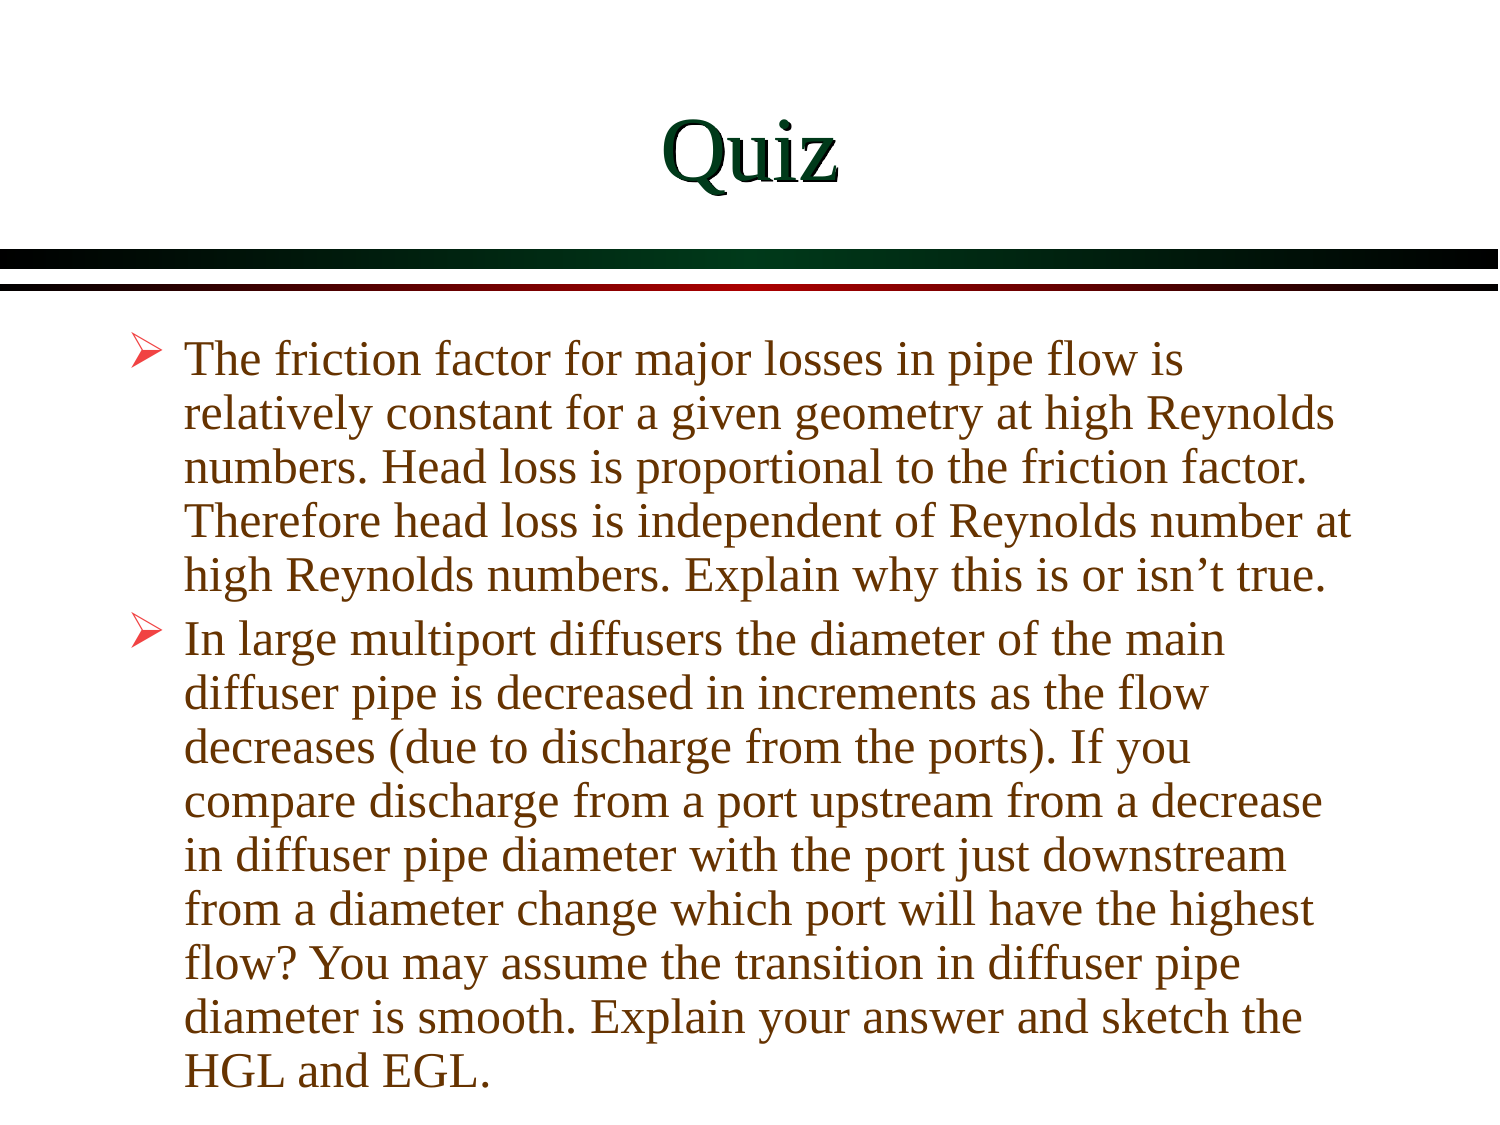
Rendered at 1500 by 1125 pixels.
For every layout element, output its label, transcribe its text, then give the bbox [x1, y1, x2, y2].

title Quiz [112, 49, 1388, 238]
list The friction factor for major losses in pipe flow is relatively constant for a given geometry at high Reynolds numbers. Head loss is proportional to the friction factor. Therefore head loss is independent of Reynolds number at high Reynolds numbers. Explain why this is or isn’t true. In large multiport diffusers the diameter of the main diffuser pipe is decreased in increments as the flow decreases (due to discharge from the ports). If you compare discharge from a port upstream from a decrease in diffuser pipe diameter with the port just downstream from a diameter change which port will have the highest flow? You may assume the transition in diffuser pipe diameter is smooth. Explain your answer and sketch the HGL and EGL. [112, 324, 1388, 1001]
